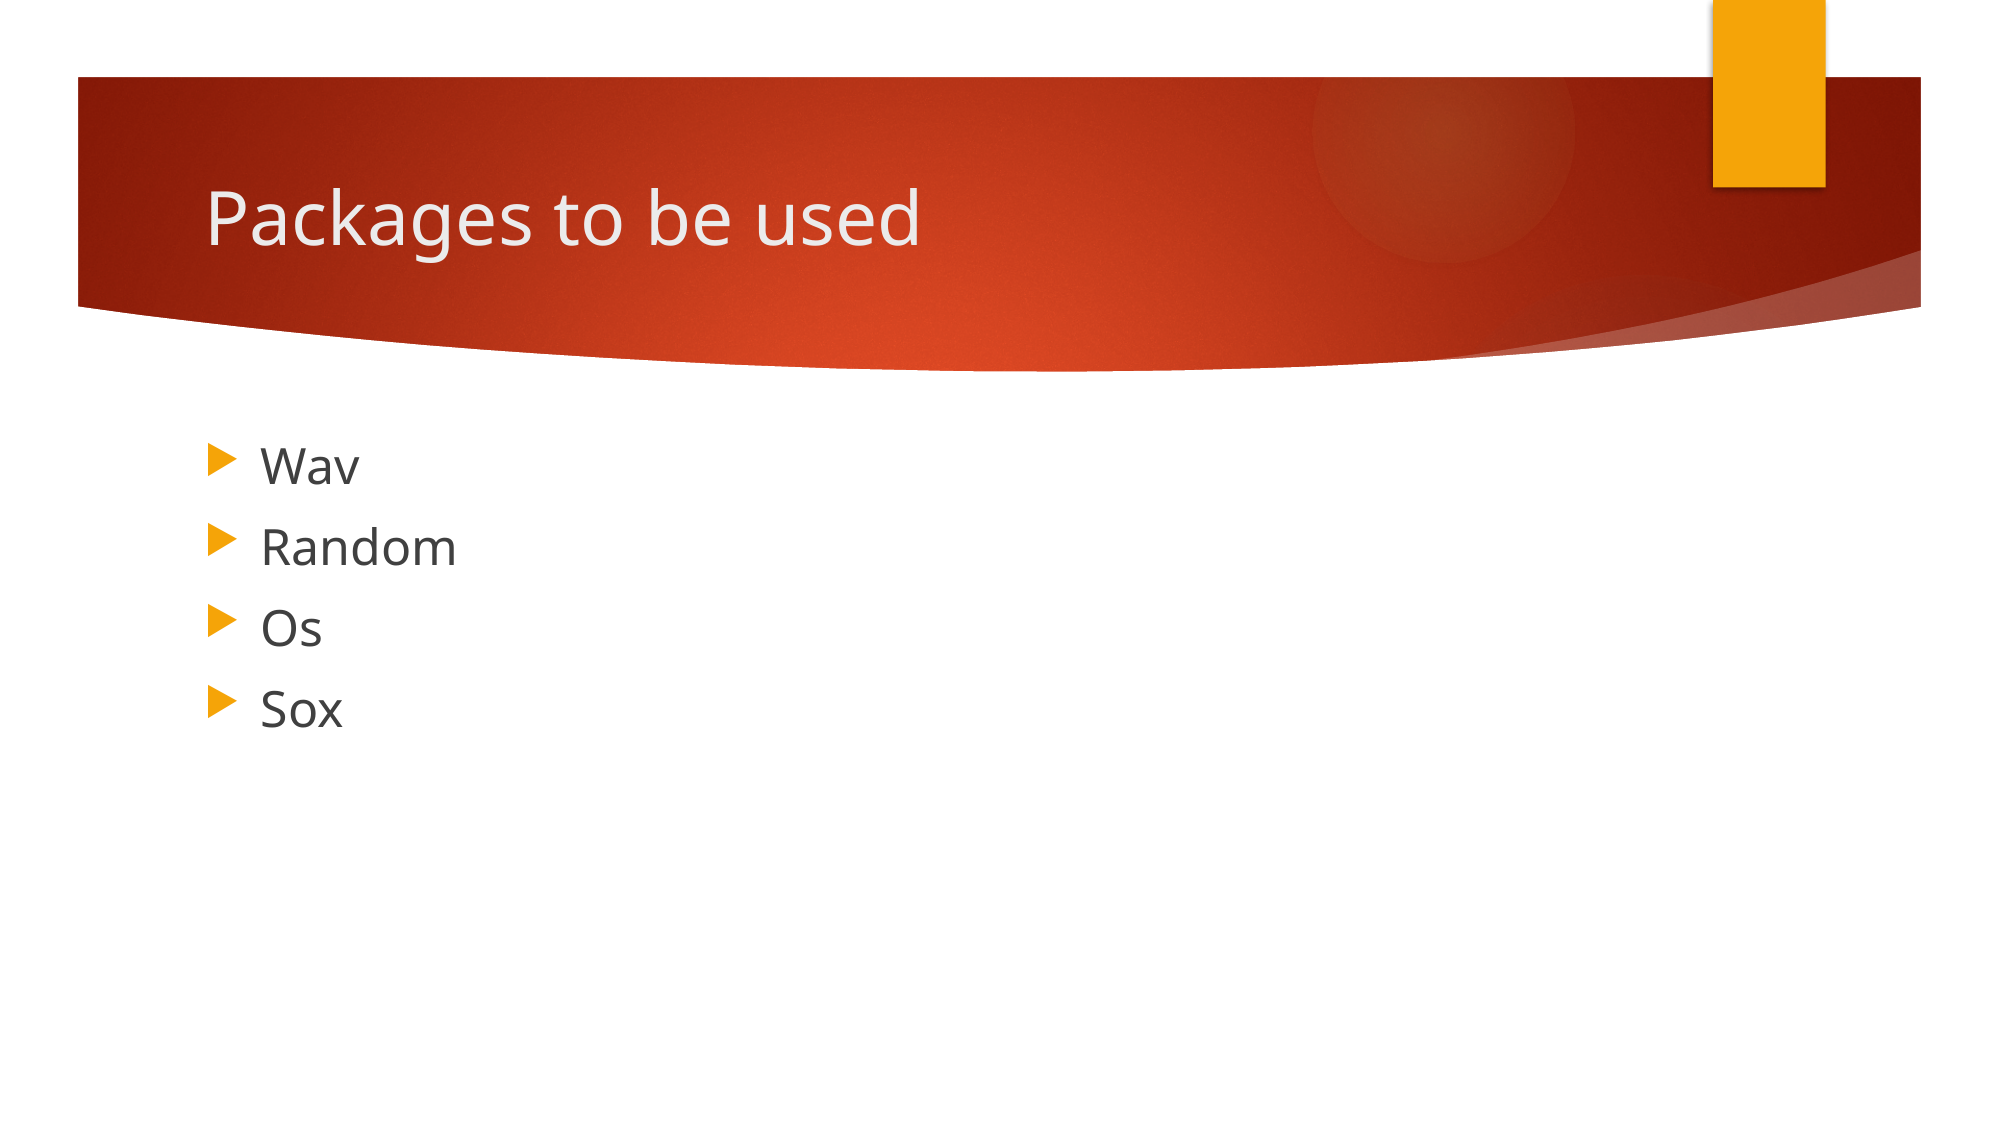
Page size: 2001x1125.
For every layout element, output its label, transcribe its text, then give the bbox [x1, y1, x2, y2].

list Wav Random Os Sox [189, 427, 1627, 988]
title Packages to be used [189, 155, 1627, 275]
